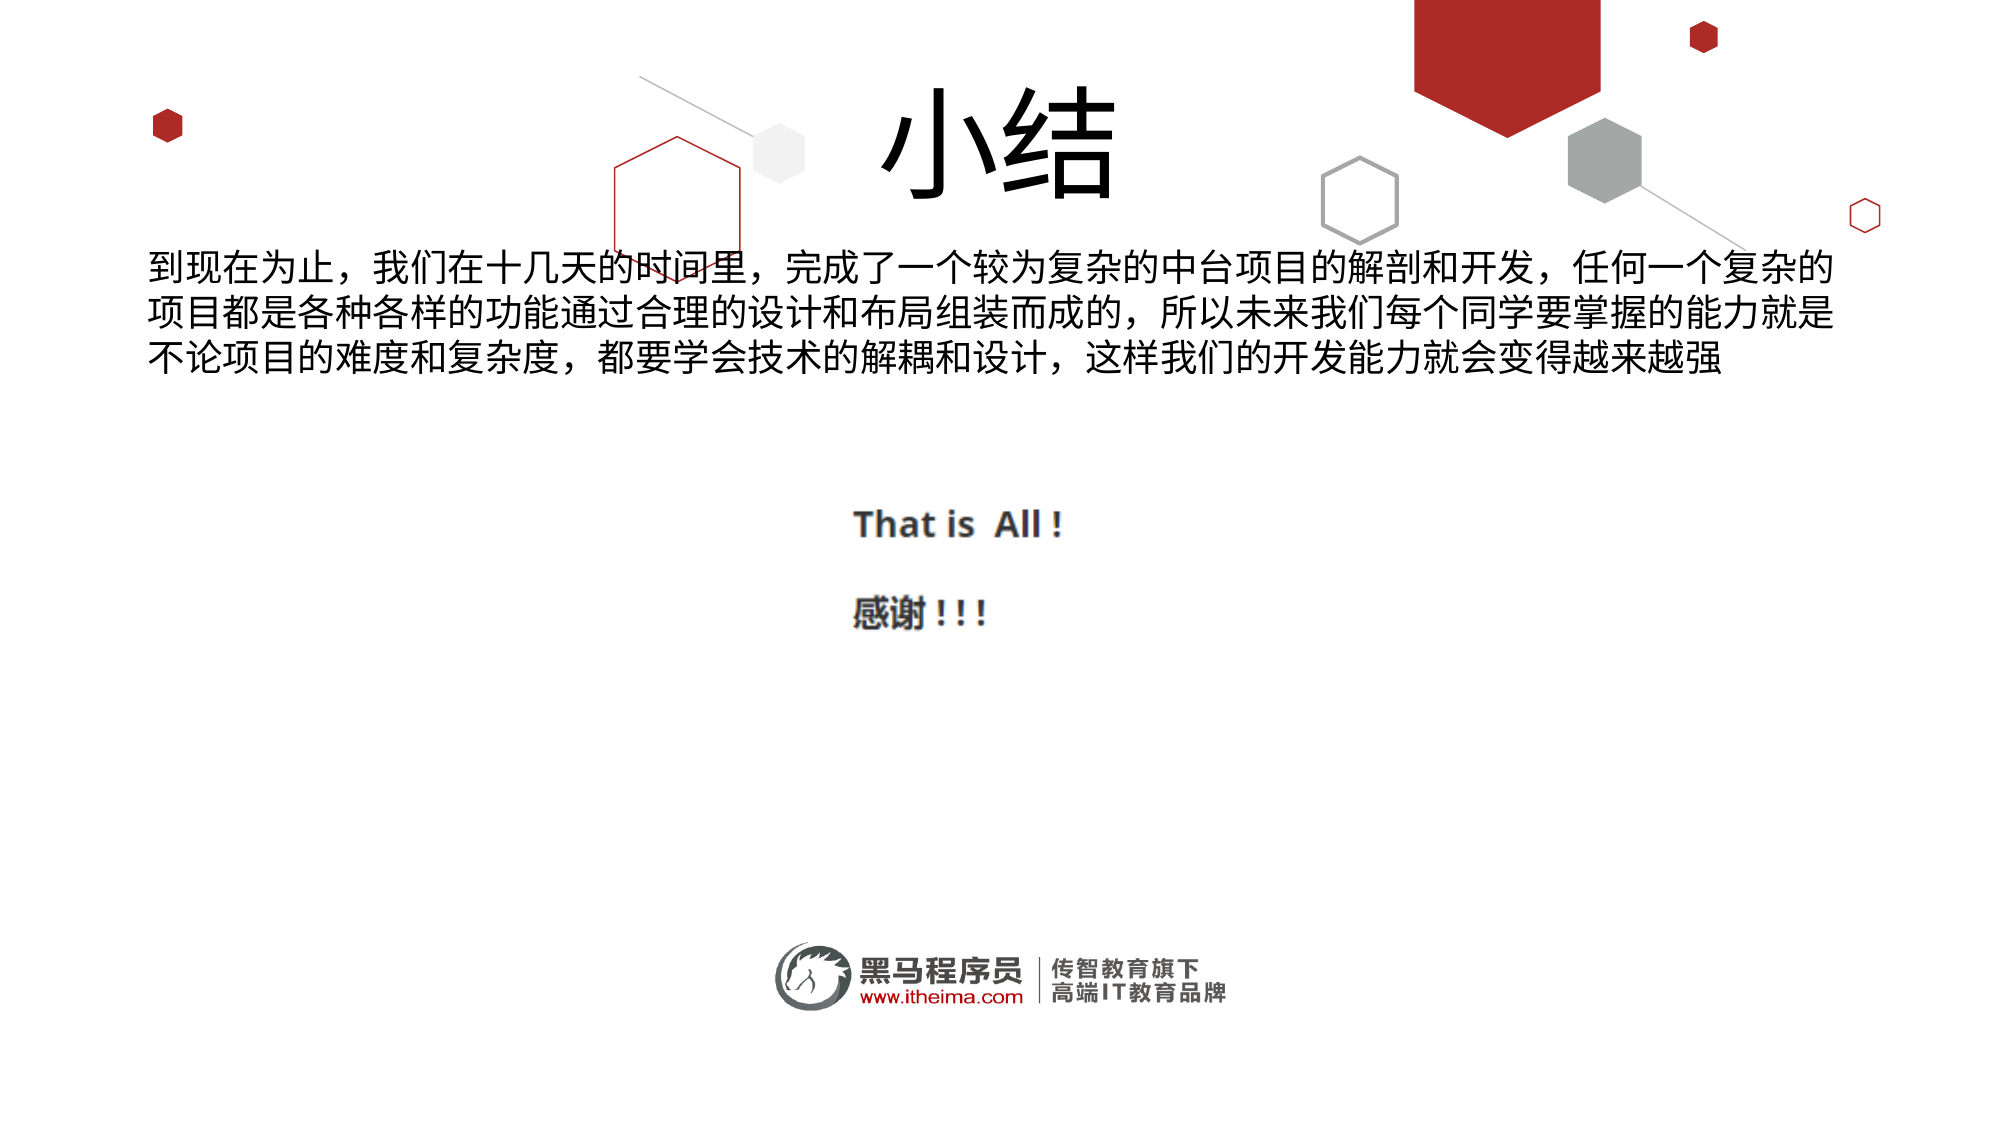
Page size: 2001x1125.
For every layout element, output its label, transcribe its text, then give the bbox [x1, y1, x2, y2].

picture [774, 939, 1226, 1013]
title 小结 [137, 59, 1863, 236]
picture [799, 473, 1201, 652]
text_box 到现在为止，我们在十几天的时间里，完成了一个较为复杂的中台项目的解剖和开发，任何一个复杂的项目都是各种各样的功能通过合理的设计和布局组装而成的，所以未来我们每个同学要掌握的能力就是不论项目的难度和复杂度，都要学会技术的解耦和设计，这样我们的开发能力就会变得越来越强 [132, 236, 1868, 387]
